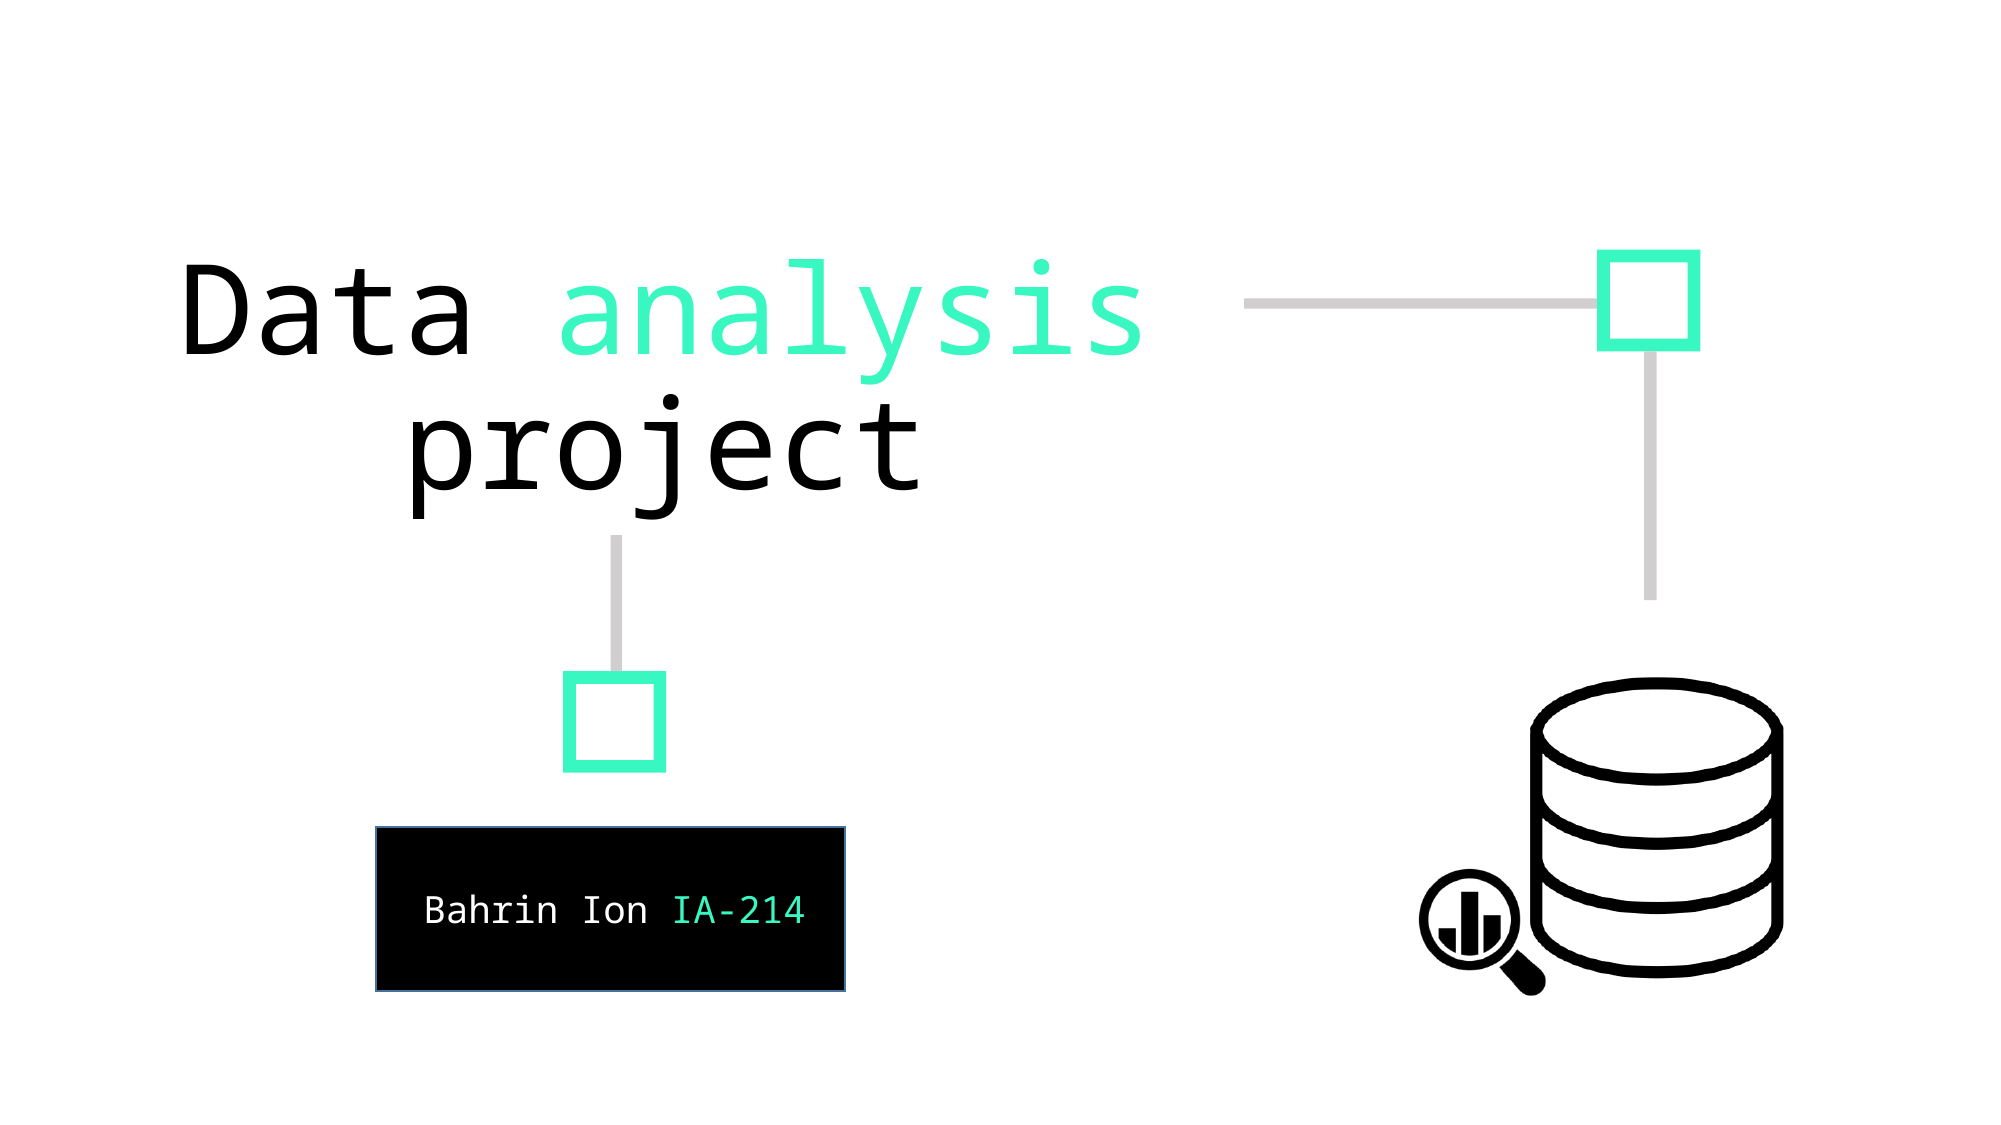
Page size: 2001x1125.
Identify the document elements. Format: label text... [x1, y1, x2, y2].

text_box Bahrin Ion IA-214 [269, 878, 960, 939]
text_box [1243, 297, 1596, 310]
text_box [1643, 350, 1658, 601]
text_box [610, 534, 623, 672]
text_box [562, 670, 667, 774]
text_box [375, 826, 846, 878]
text_box [1596, 249, 1701, 352]
text_box [375, 939, 846, 992]
title Data analysis project [0, 132, 1417, 525]
picture [1416, 625, 1859, 1030]
